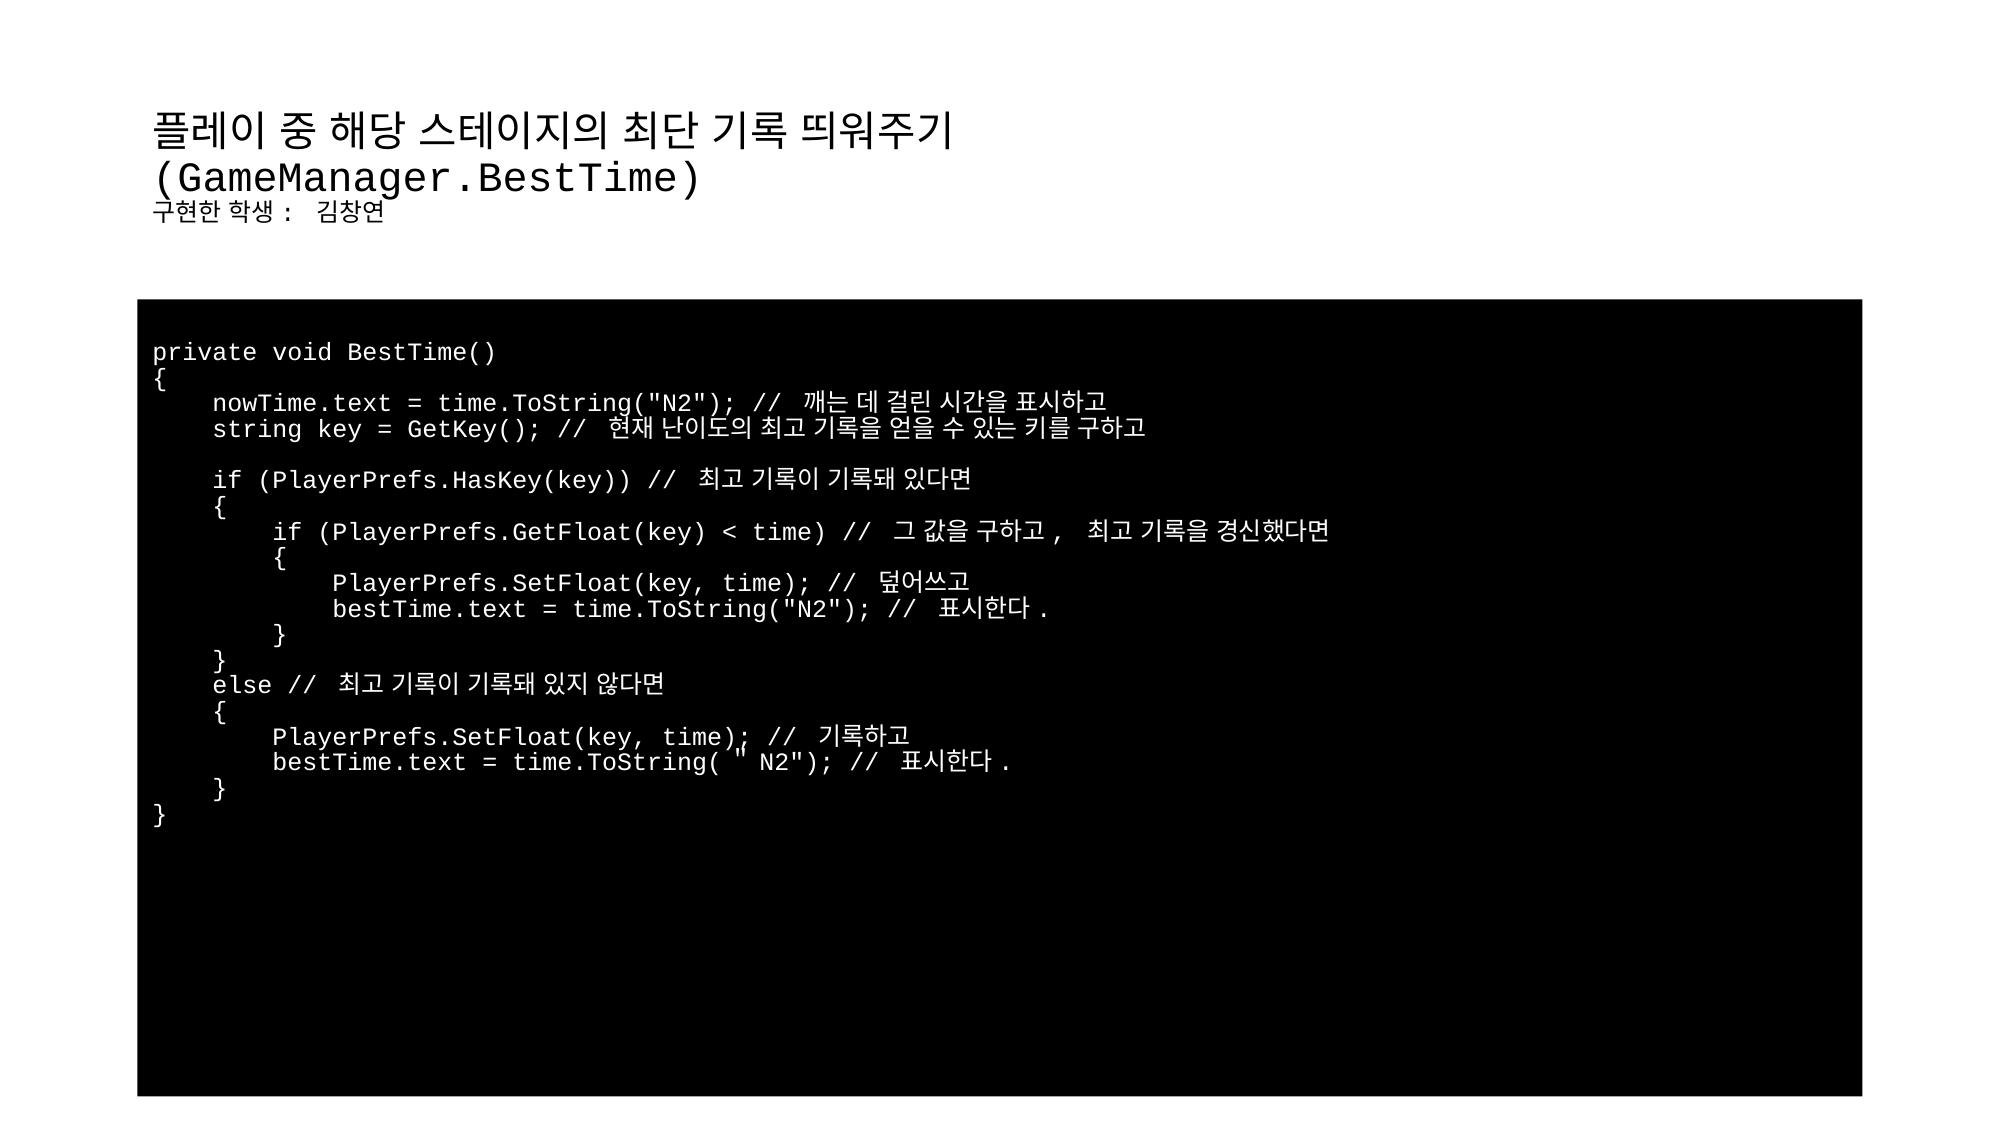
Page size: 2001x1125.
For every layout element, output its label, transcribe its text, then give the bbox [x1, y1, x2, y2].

title 플레이 중 해당 스테이지의 최단 기록 띄워주기 (GameManager.BestTime) 구현한 학생: 김창연 [137, 59, 1863, 278]
list private void BestTime() { nowTime.text = time.ToString("N2"); // 깨는 데 걸린 시간을 표시하고 string key = GetKey(); // 현재 난이도의 최고 기록을 얻을 수 있는 키를 구하고 if (PlayerPrefs.HasKey(key)) // 최고 기록이 기록돼 있다면 { if (PlayerPrefs.GetFloat(key) < time) // 그 값을 구하고, 최고 기록을 경신했다면 { PlayerPrefs.SetFloat(key, time); // 덮어쓰고 bestTime.text = time.ToString("N2"); // 표시한다. } } else // 최고 기록이 기록돼 있지 않다면 { PlayerPrefs.SetFloat(key, time); // 기록하고 bestTime.text = time.ToString(＂N2"); // 표시한다. } } [137, 299, 1863, 1097]
